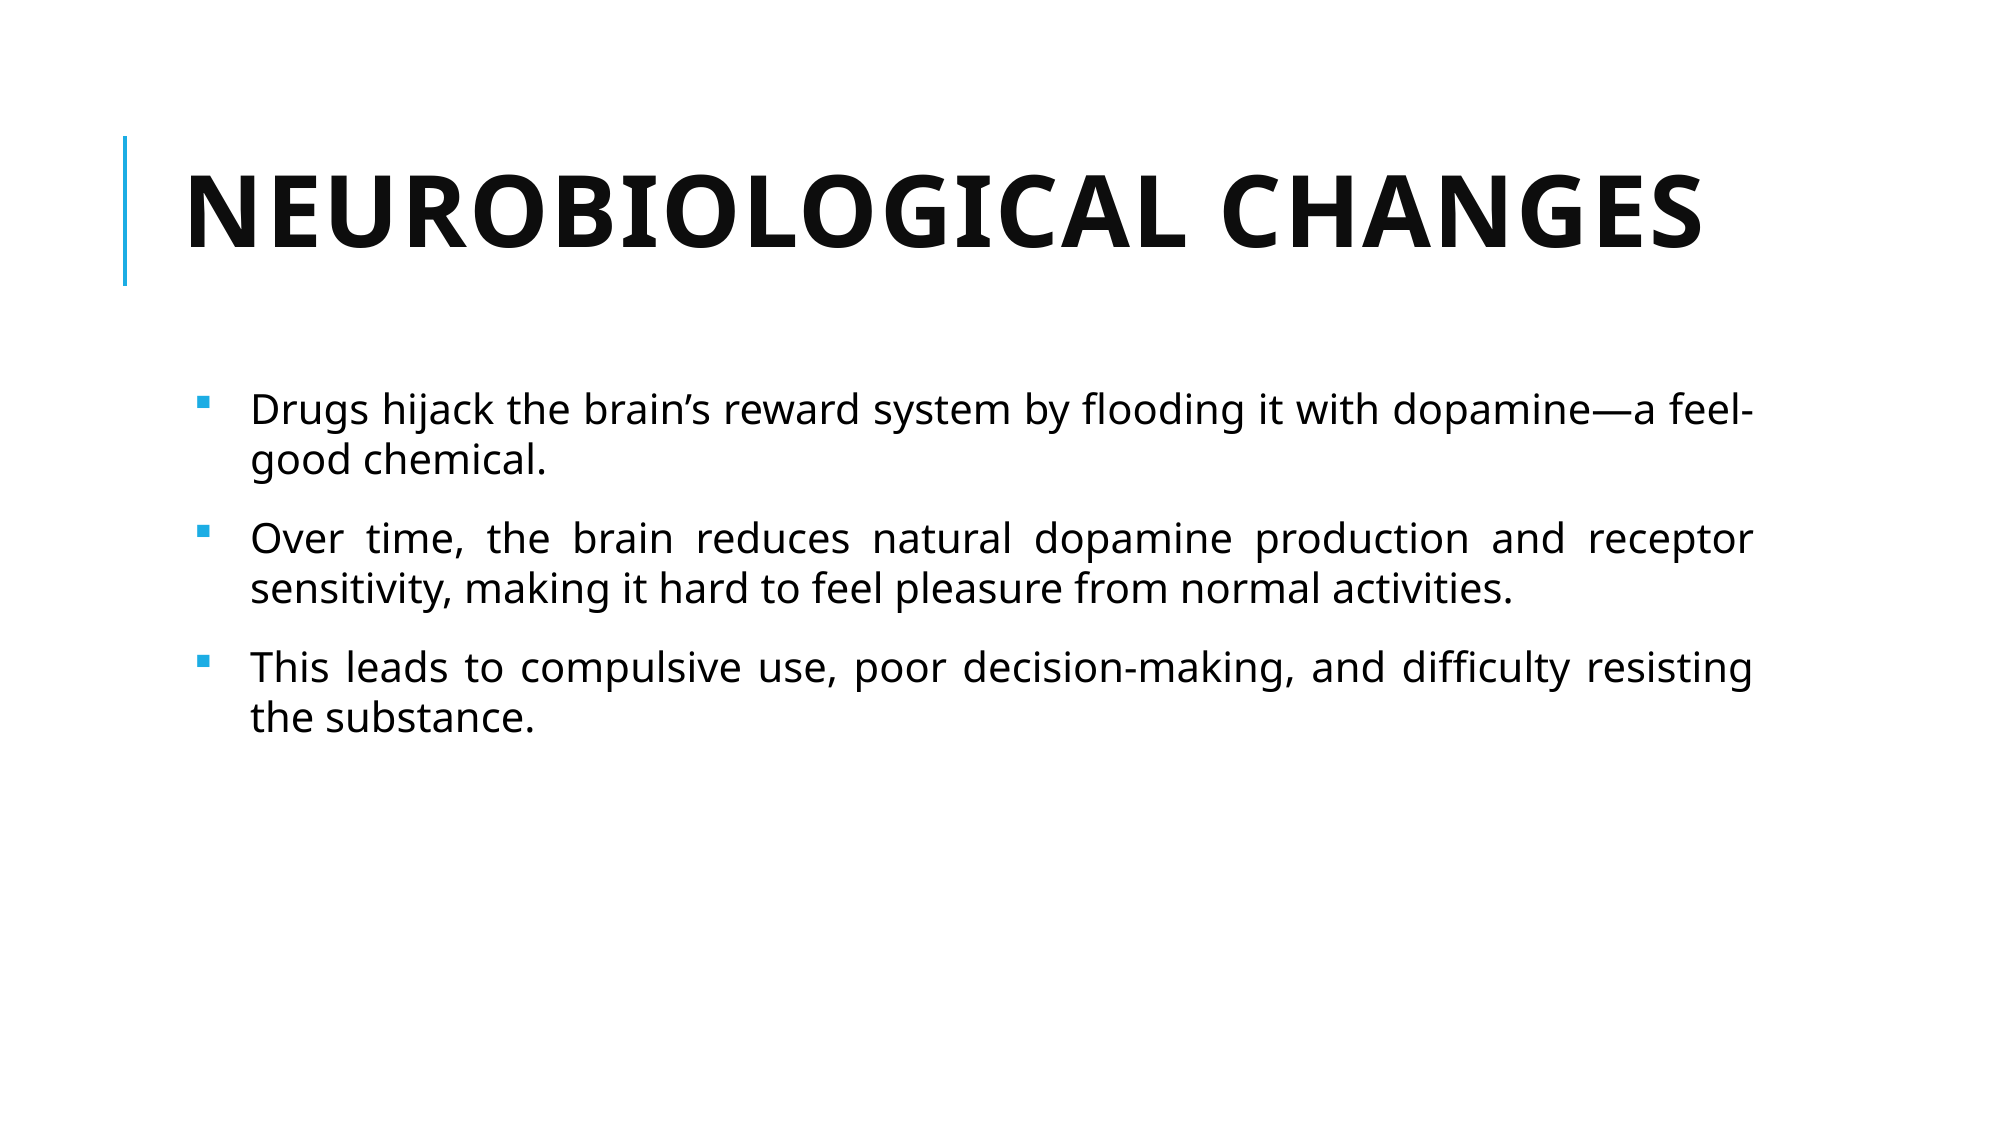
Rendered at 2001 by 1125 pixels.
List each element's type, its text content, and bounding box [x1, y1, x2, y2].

title Neurobiological Changes [168, 96, 1763, 342]
list Drugs hijack the brain’s reward system by flooding it with dopamine—a feel-good chemical. Over time, the brain reduces natural dopamine production and receptor sensitivity, making it hard to feel pleasure from normal activities. This leads to compulsive use, poor decision-making, and difficulty resisting the substance. [168, 375, 1763, 1035]
